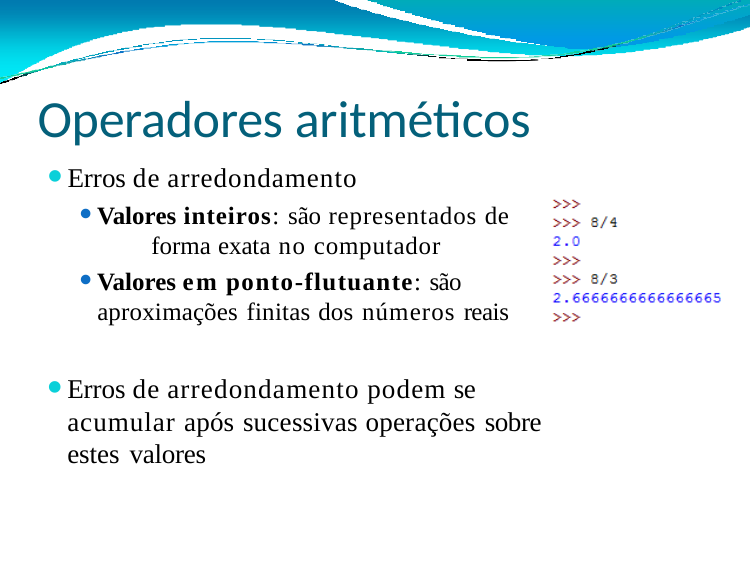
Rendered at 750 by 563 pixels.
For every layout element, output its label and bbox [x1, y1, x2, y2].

text_box [0, 0, 750, 563]
picture [548, 194, 737, 326]
